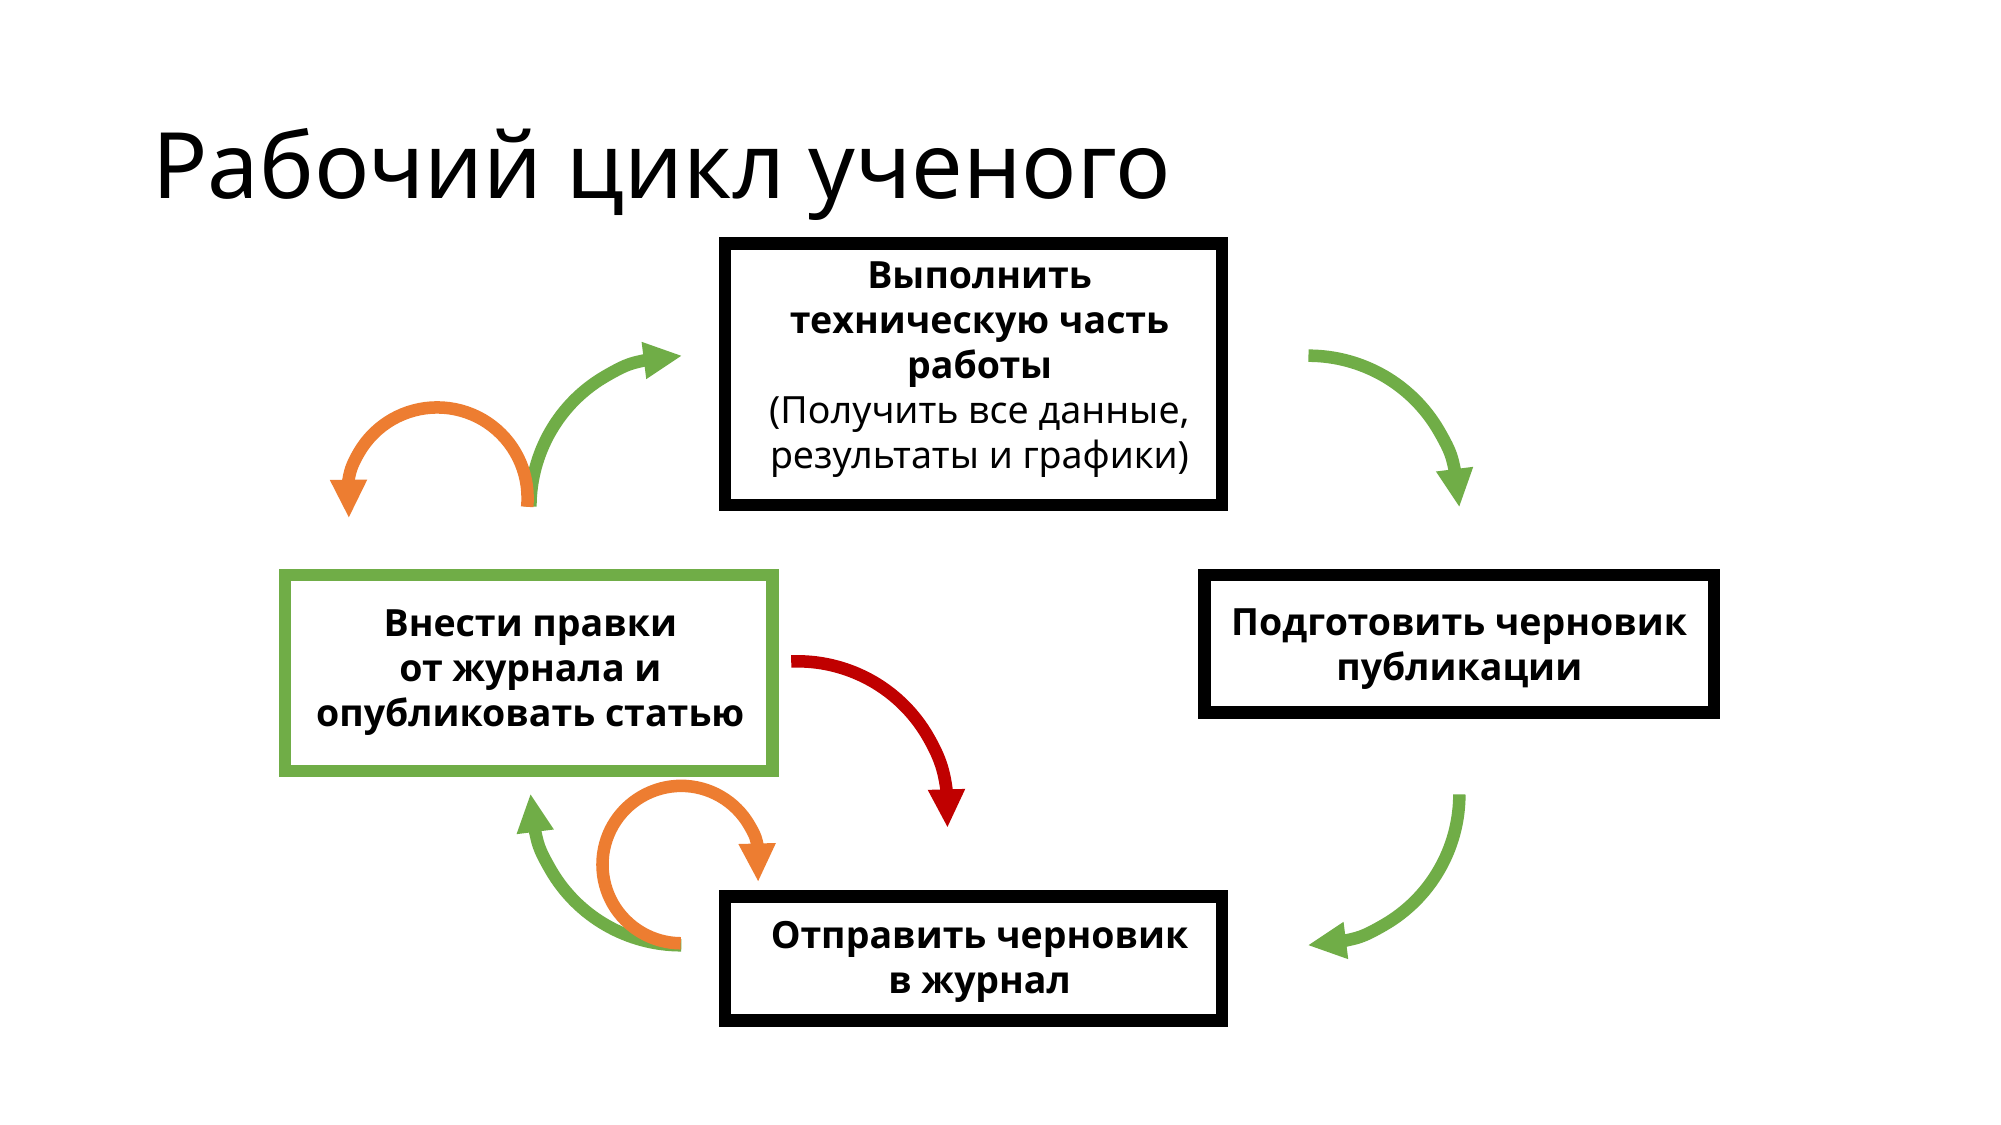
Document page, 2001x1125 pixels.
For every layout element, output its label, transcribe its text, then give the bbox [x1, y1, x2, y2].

text_box Внести правки от журнала и опубликовать статью [275, 591, 284, 742]
text_box [1204, 574, 1715, 713]
text_box Отправить черновик в журнал [1223, 904, 1235, 1009]
text_box [1308, 794, 1460, 951]
text_box [1308, 355, 1465, 507]
text_box [791, 660, 955, 827]
text_box [529, 350, 682, 507]
title Рабочий цикл ученого [137, 59, 1863, 278]
text_box [524, 794, 682, 946]
text_box Внести правки от журнала и опубликовать статью [774, 591, 786, 742]
text_box [340, 406, 529, 518]
text_box [284, 574, 774, 772]
text_box Выполнить техническую часть работы (Получить все данные, результаты и графики) [1223, 243, 1235, 483]
text_box [724, 242, 1223, 506]
text_box [724, 896, 1223, 1021]
text_box [601, 785, 766, 944]
